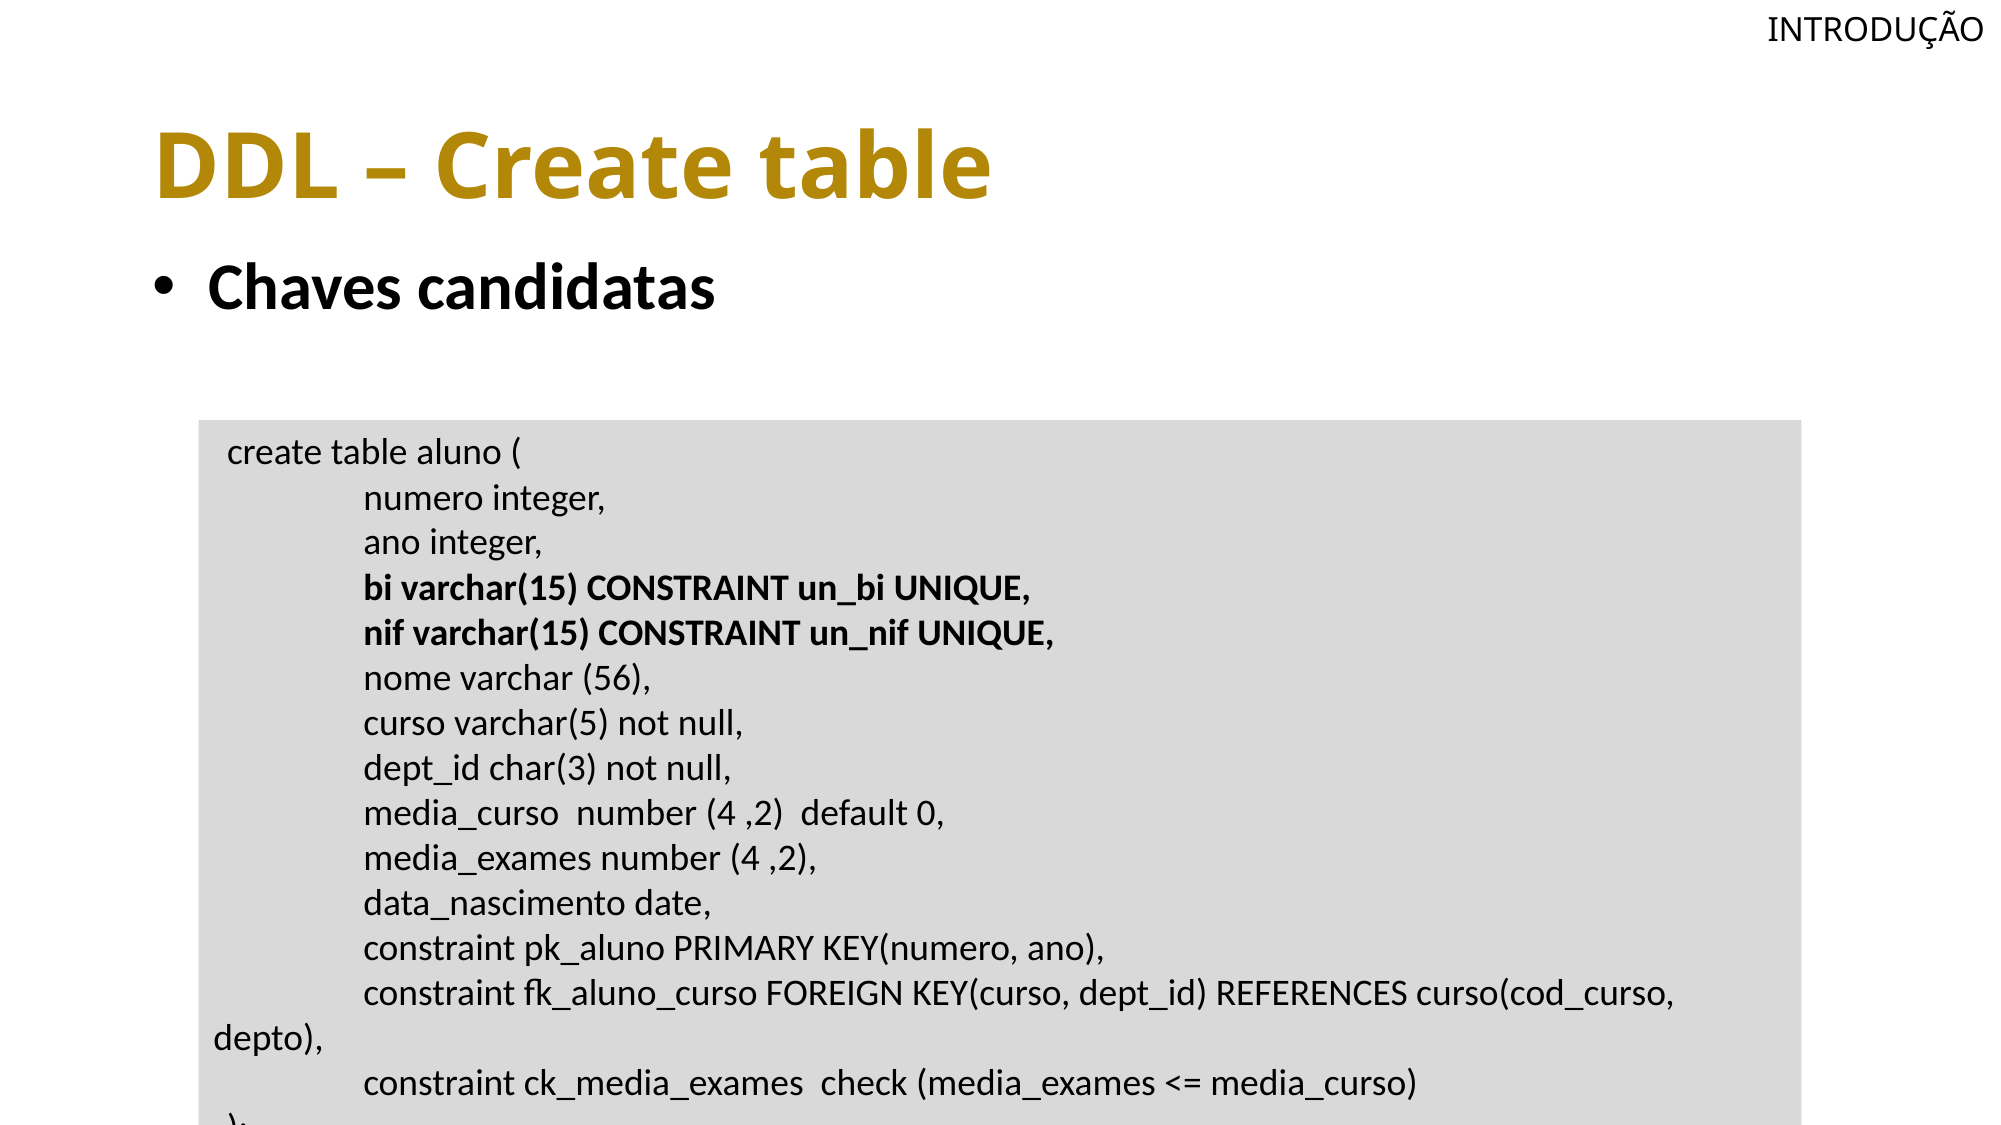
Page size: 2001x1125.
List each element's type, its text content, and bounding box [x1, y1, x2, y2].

text_box Chaves candidatas [137, 244, 1727, 620]
text_box create table aluno ( numero integer, ano integer, bi varchar(15) CONSTRAINT un_bi UNIQUE, nif varchar(15) CONSTRAINT un_nif UNIQUE, nome varchar (56), curso varchar(5) not null, dept_id char(3) not null, media_curso number (4 ,2) default 0, media_exames number (4 ,2), data_nascimento date, constraint pk_aluno PRIMARY KEY(numero, ano), constraint fk_aluno_curso FOREIGN KEY(curso, dept_id) REFERENCES curso(cod_curso, depto), constraint ck_media_exames check (media_exames <= media_curso) ); [198, 420, 1802, 1125]
text_box INTRODUÇÃO [1303, 0, 2000, 56]
title DDL – Create table [137, 59, 1863, 278]
